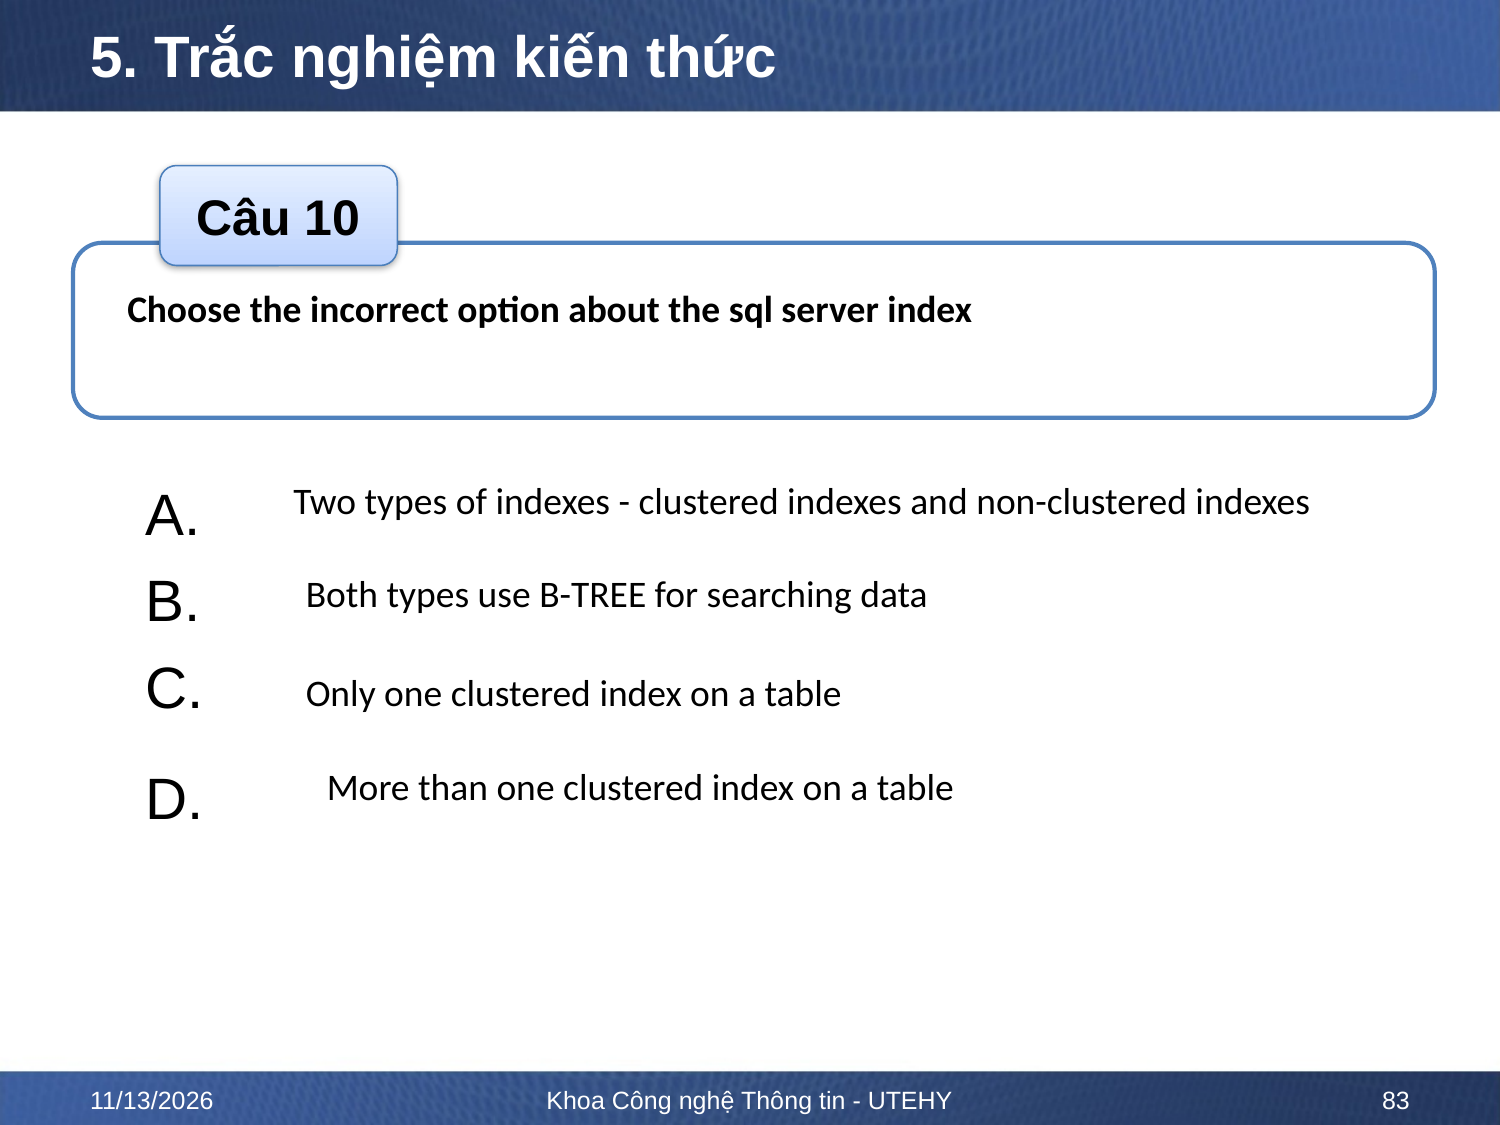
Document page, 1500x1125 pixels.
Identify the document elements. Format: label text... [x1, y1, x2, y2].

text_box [130, 469, 1362, 841]
picture [0, 0, 1500, 1125]
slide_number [75, 1069, 425, 1125]
slide_number 83 [1074, 1069, 1425, 1125]
title 5. Trắc nghiệm kiến thức [75, 4, 1425, 105]
footer Khoa Công nghệ Thông tin - UTEHY [512, 1069, 988, 1125]
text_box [72, 165, 1435, 418]
